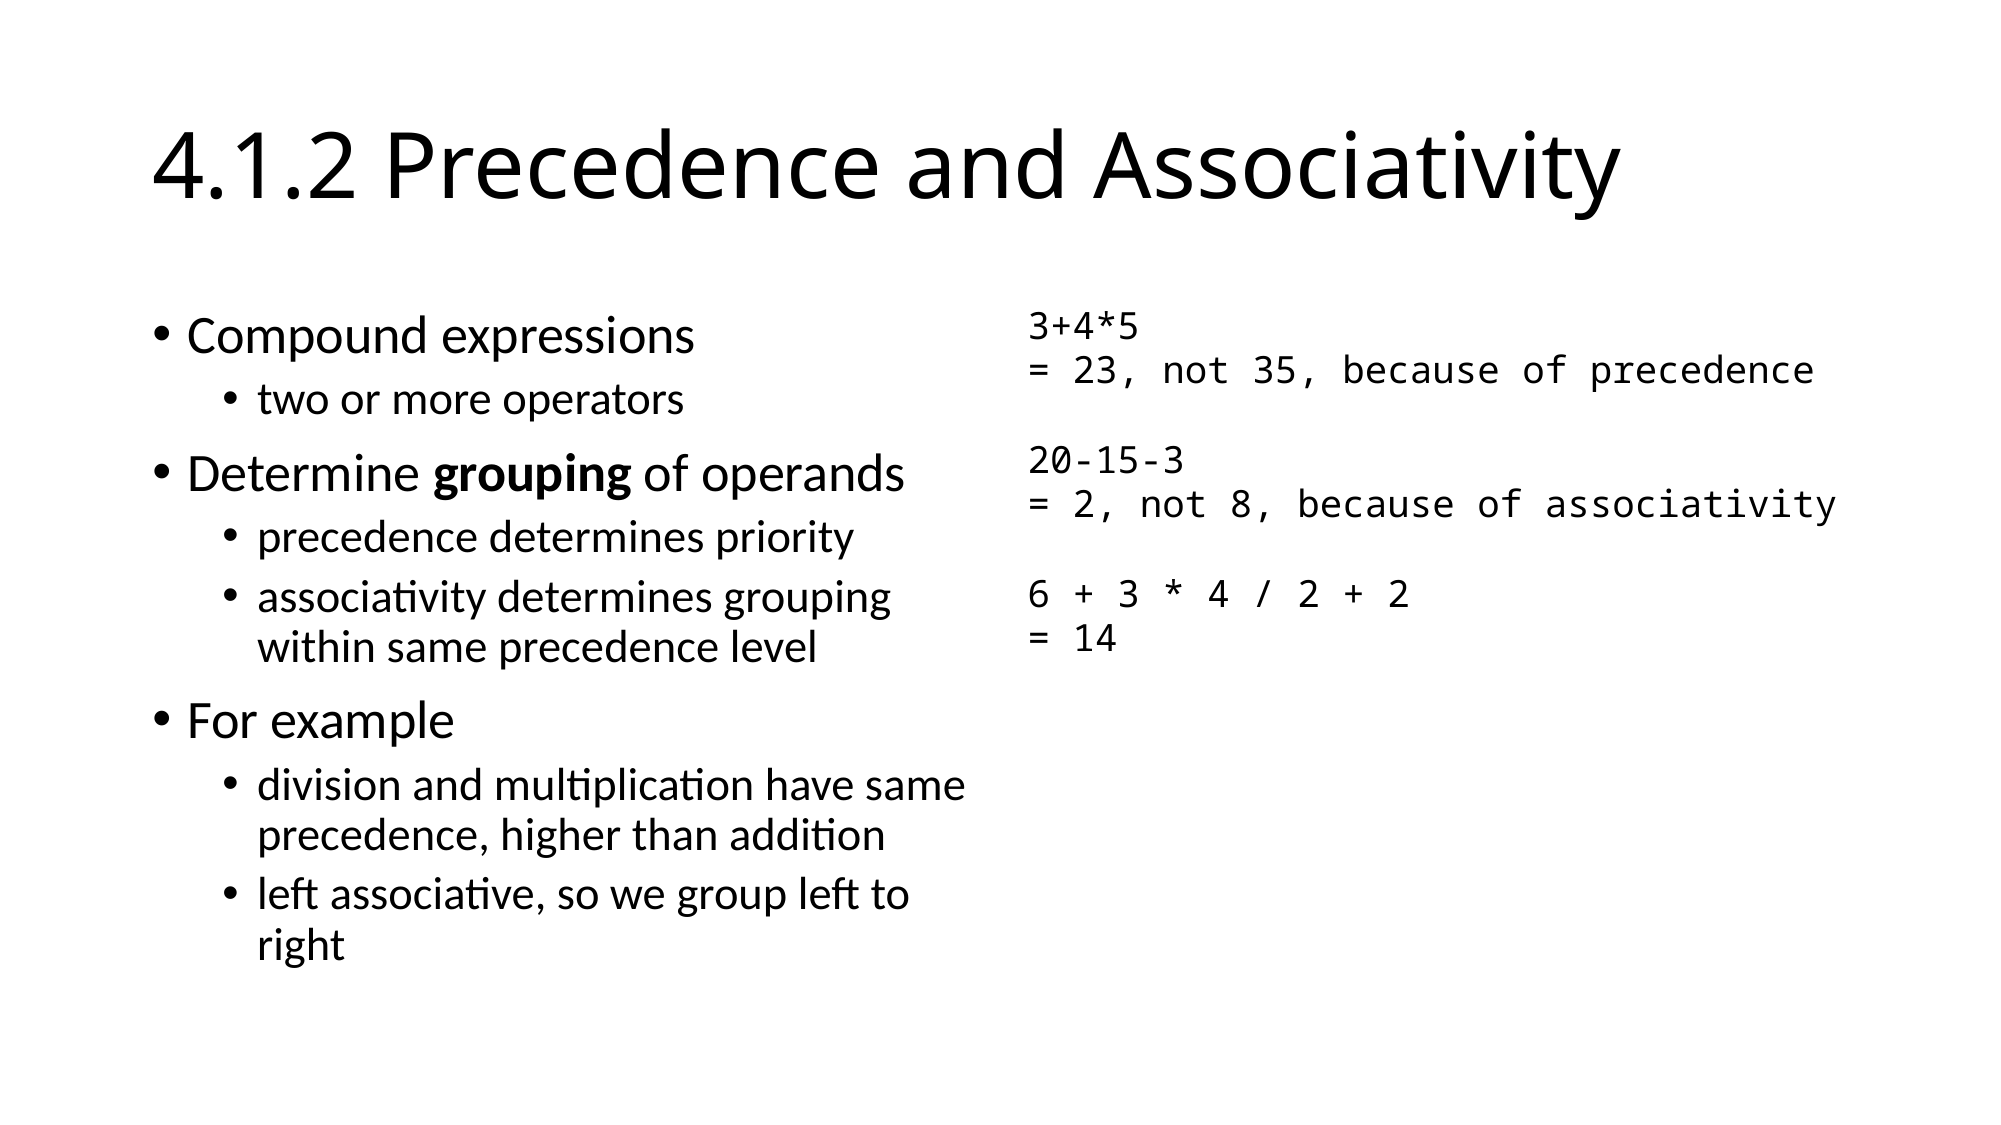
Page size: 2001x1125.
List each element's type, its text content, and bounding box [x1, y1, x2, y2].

title 4.1.2 Precedence and Associativity [137, 59, 1863, 278]
list Compound expressions two or more operators Determine grouping of operands precedence determines priority associativity determines grouping within same precedence level For example division and multiplication have same precedence, higher than addition left associative, so we group left to right [137, 299, 988, 1014]
list 3+4*5 = 23, not 35, because of precedence 20-15-3 = 2, not 8, because of associativity 6 + 3 * 4 / 2 + 2 = 14 [1012, 299, 1863, 1014]
